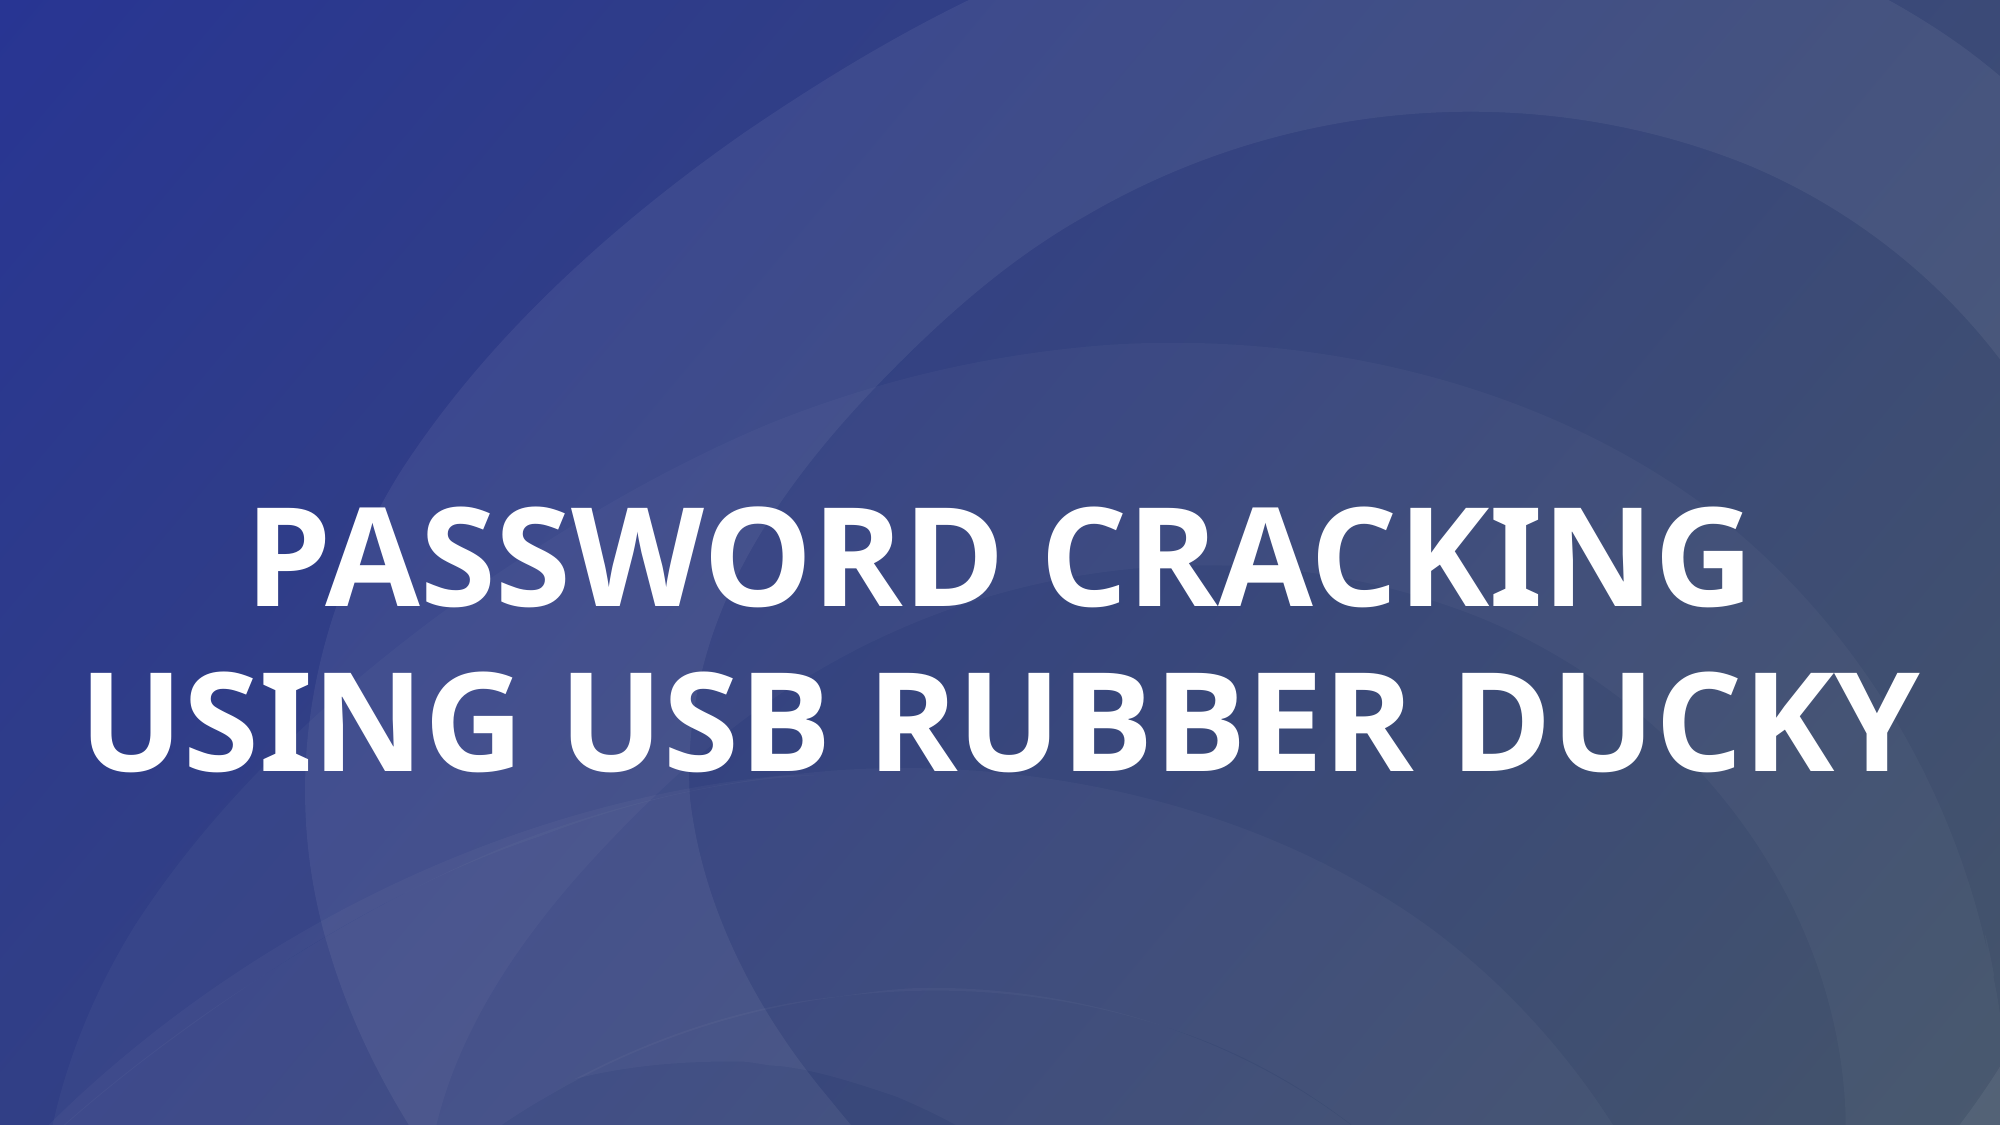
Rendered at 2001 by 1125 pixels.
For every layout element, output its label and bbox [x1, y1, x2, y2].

text_box [0, 0, 2000, 1125]
